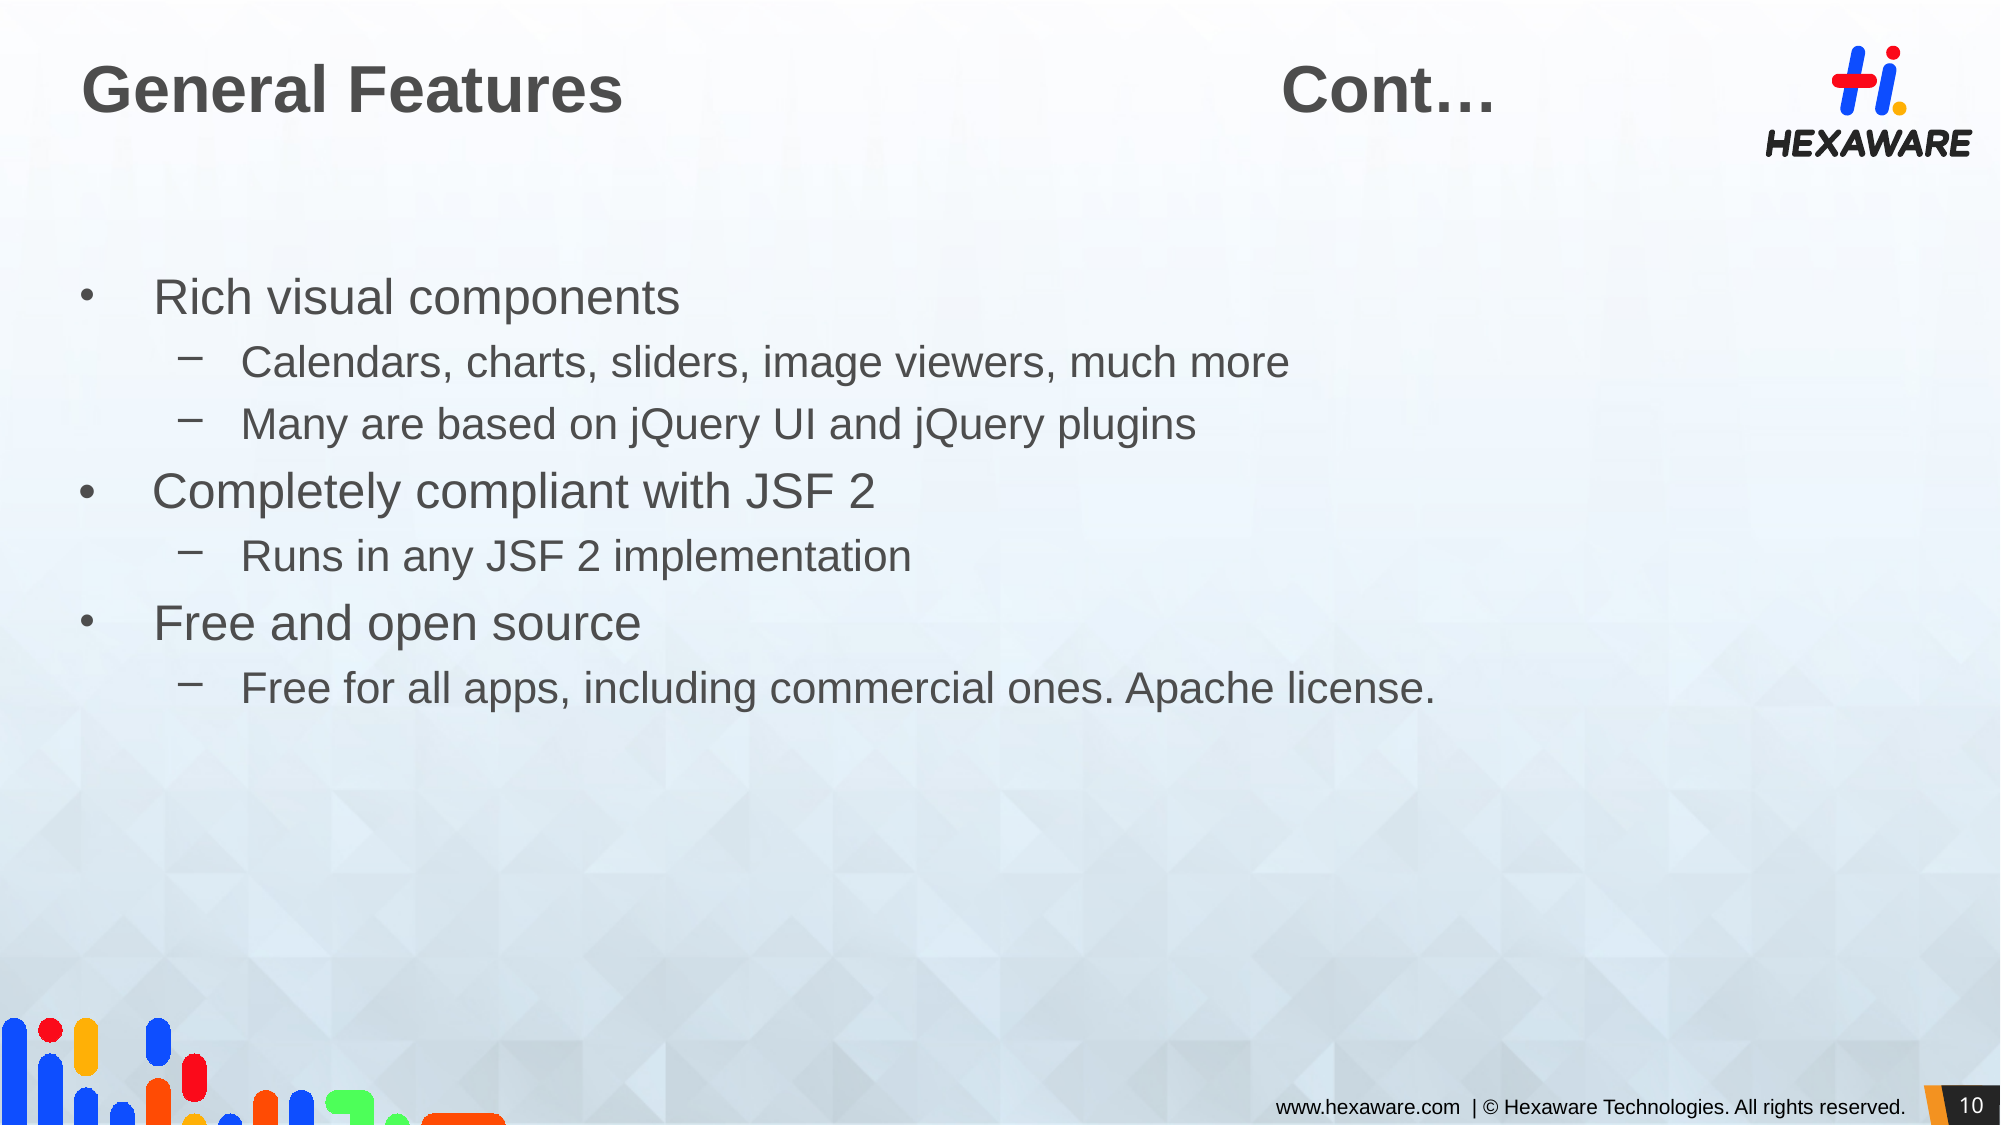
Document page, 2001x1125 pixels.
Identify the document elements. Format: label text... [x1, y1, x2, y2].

picture [0, 0, 2001, 1125]
list Rich visual components Calendars, charts, sliders, image viewers, much more Many are based on jQuery UI and jQuery plugins • Completely compliant with JSF 2 Runs in any JSF 2 implementation Free and open source Free for all apps, including commercial ones. Apache license. [67, 258, 1933, 1062]
title General Features Cont… [70, 35, 1521, 136]
